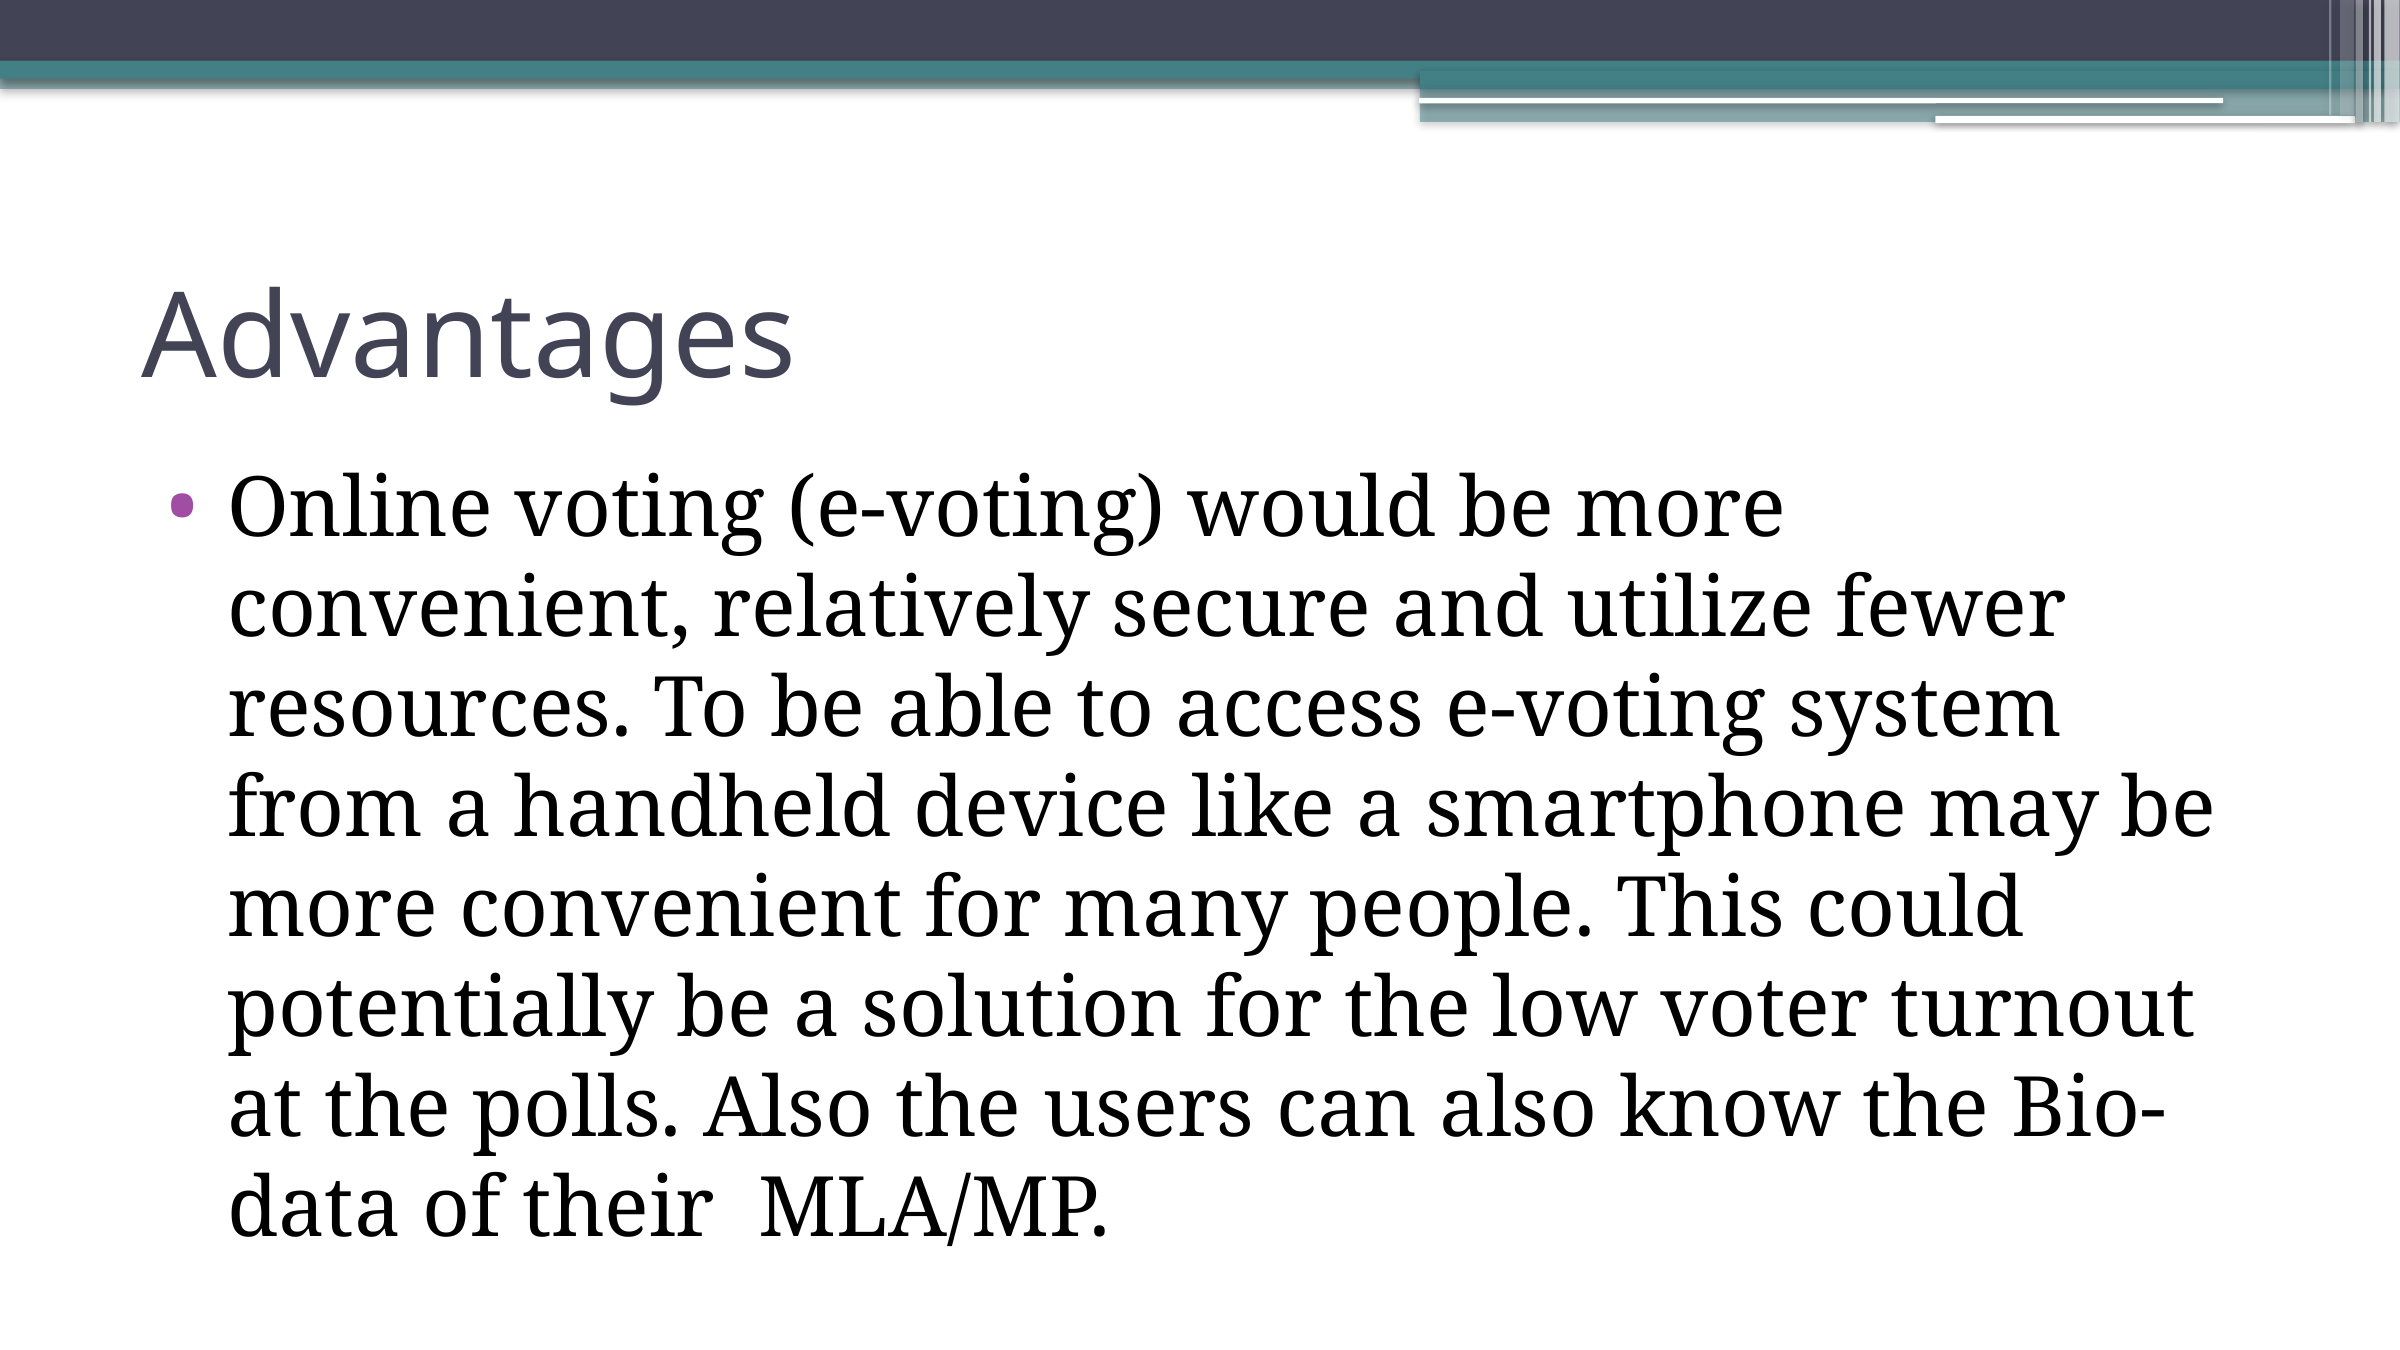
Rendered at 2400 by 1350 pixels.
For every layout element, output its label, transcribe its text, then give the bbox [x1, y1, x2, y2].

list Online voting (e-voting) would be more convenient, relatively secure and utilize fewer resources. To be able to access e-voting system from a handheld device like a smartphone may be more convenient for many people. This could potentially be a solution for the low voter turnout at the polls. Also the users can also know the Bio-data of their MLA/MP. [120, 442, 2280, 1295]
title Advantages [120, 225, 2280, 435]
